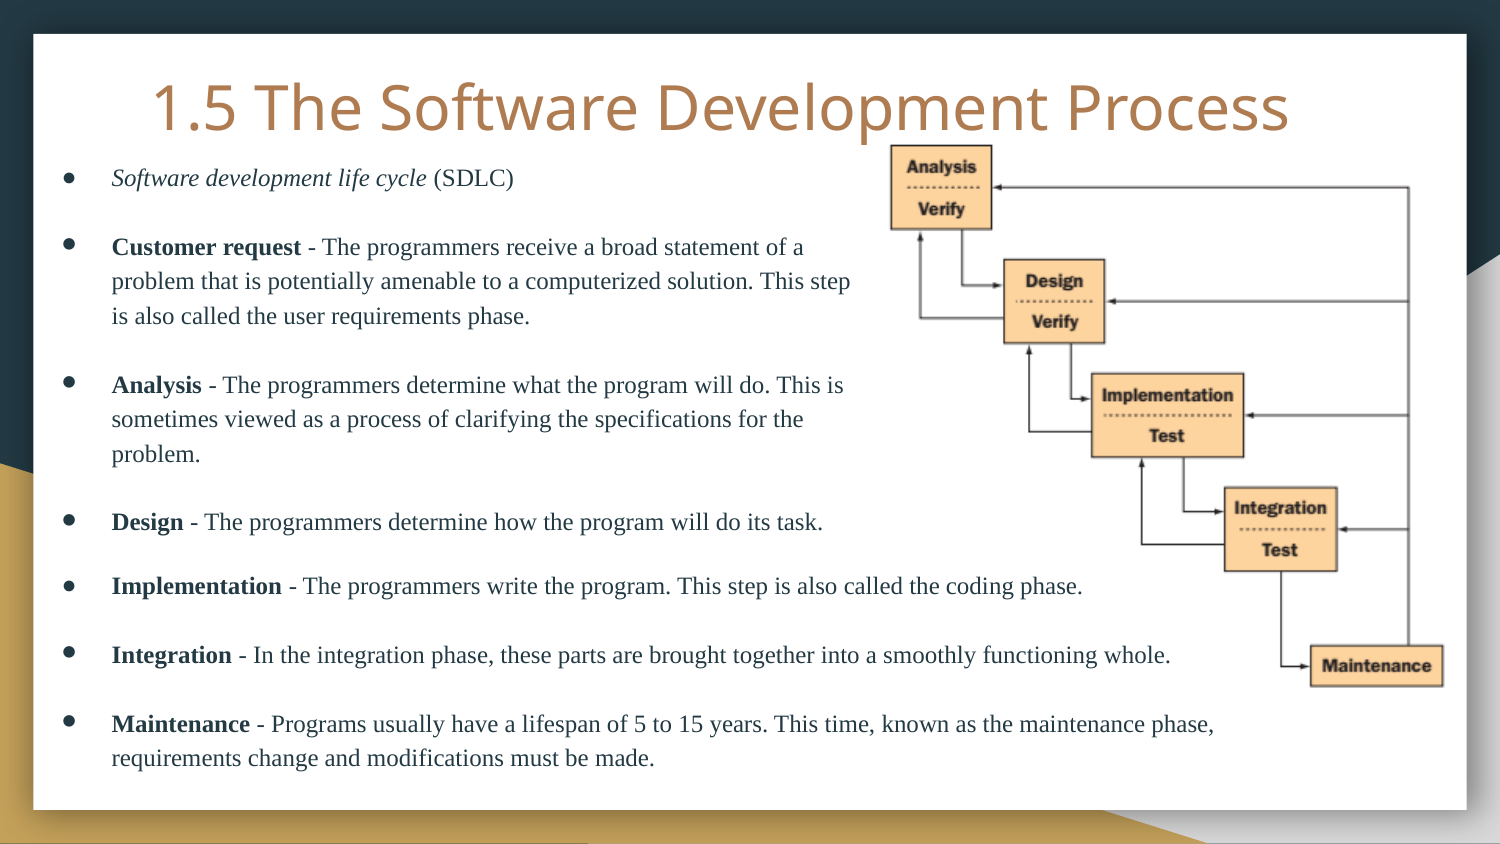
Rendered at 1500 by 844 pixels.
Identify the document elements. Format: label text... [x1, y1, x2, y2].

list Software development life cycle (SDLC) Customer request - The programmers receive a broad statement of a problem that is potentially amenable to a computerized solution. This step is also called the user requirements phase. Analysis - The programmers determine what the program will do. This is sometimes viewed as a process of clarifying the specifications for the problem. Design - The programmers determine how the program will do its task. [21, 142, 882, 520]
text_box Implementation - The programmers write the program. This step is also called the coding phase. Integration - In the integration phase, these parts are brought together into a smoothly functioning whole. Maintenance - Programs usually have a lifespan of 5 to 15 years. This time, known as the maintenance phase, requirements change and modifications must be made. [21, 520, 1273, 844]
picture [884, 141, 1452, 692]
title 1.5 The Software Development Process [135, 53, 1367, 142]
